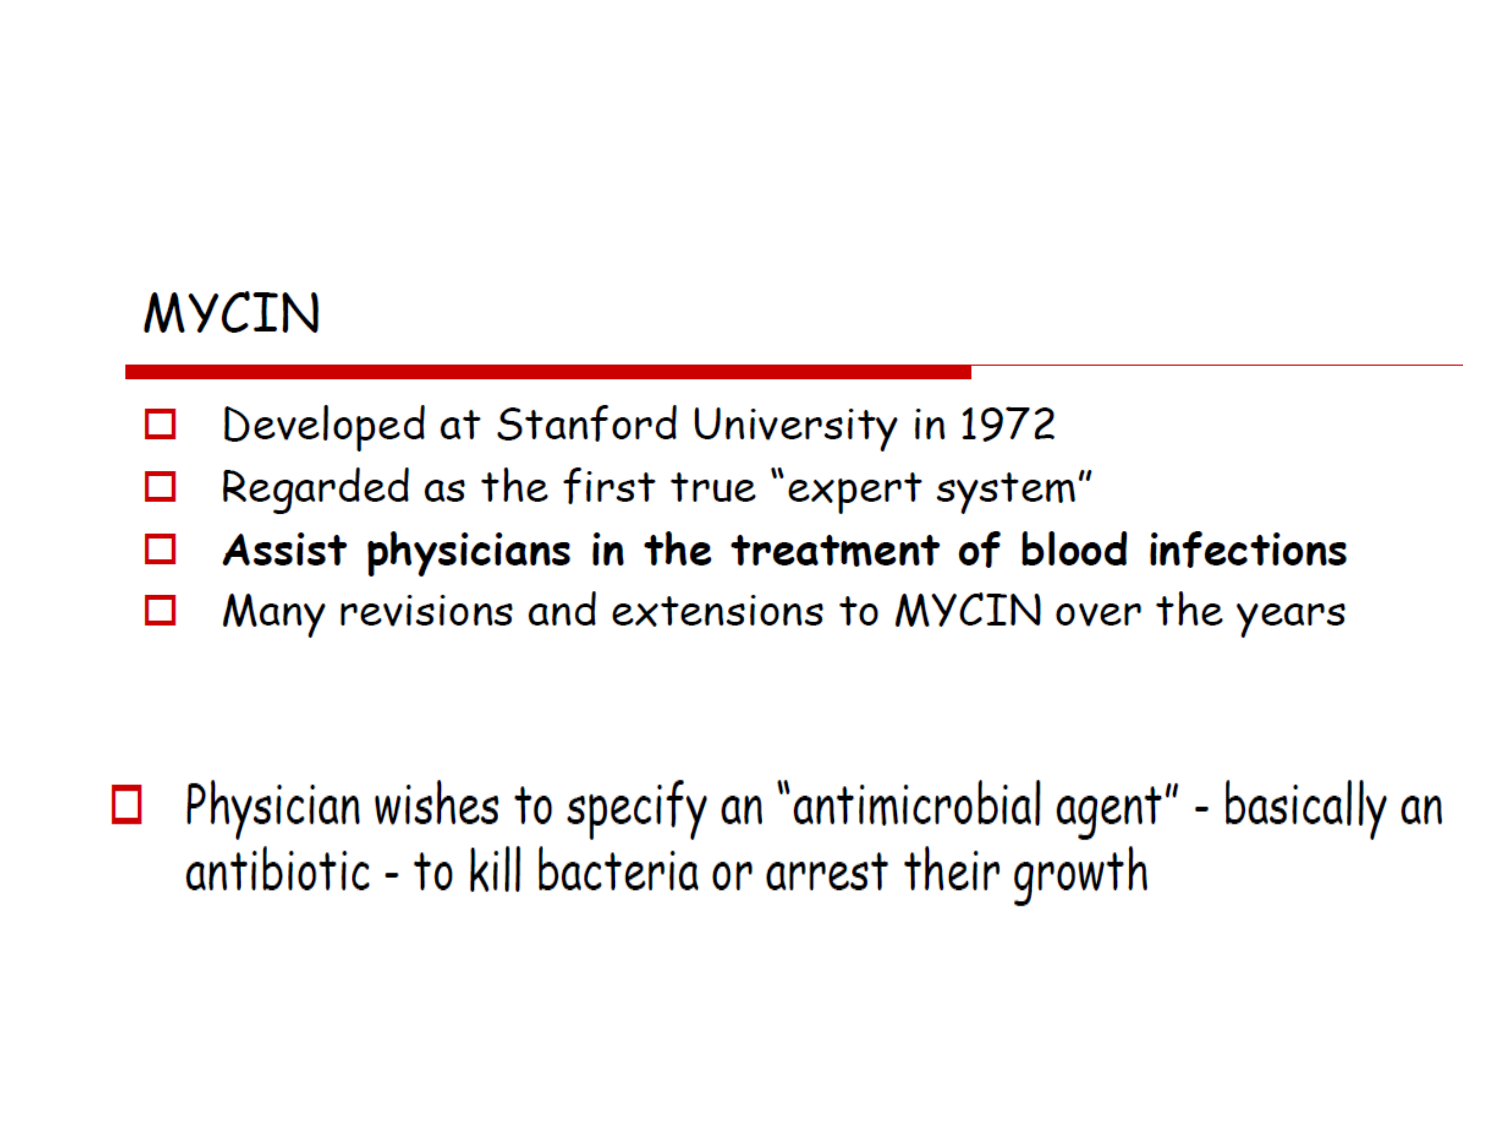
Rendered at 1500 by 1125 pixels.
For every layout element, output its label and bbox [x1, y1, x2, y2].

list [112, 274, 1463, 694]
picture [87, 774, 1476, 923]
